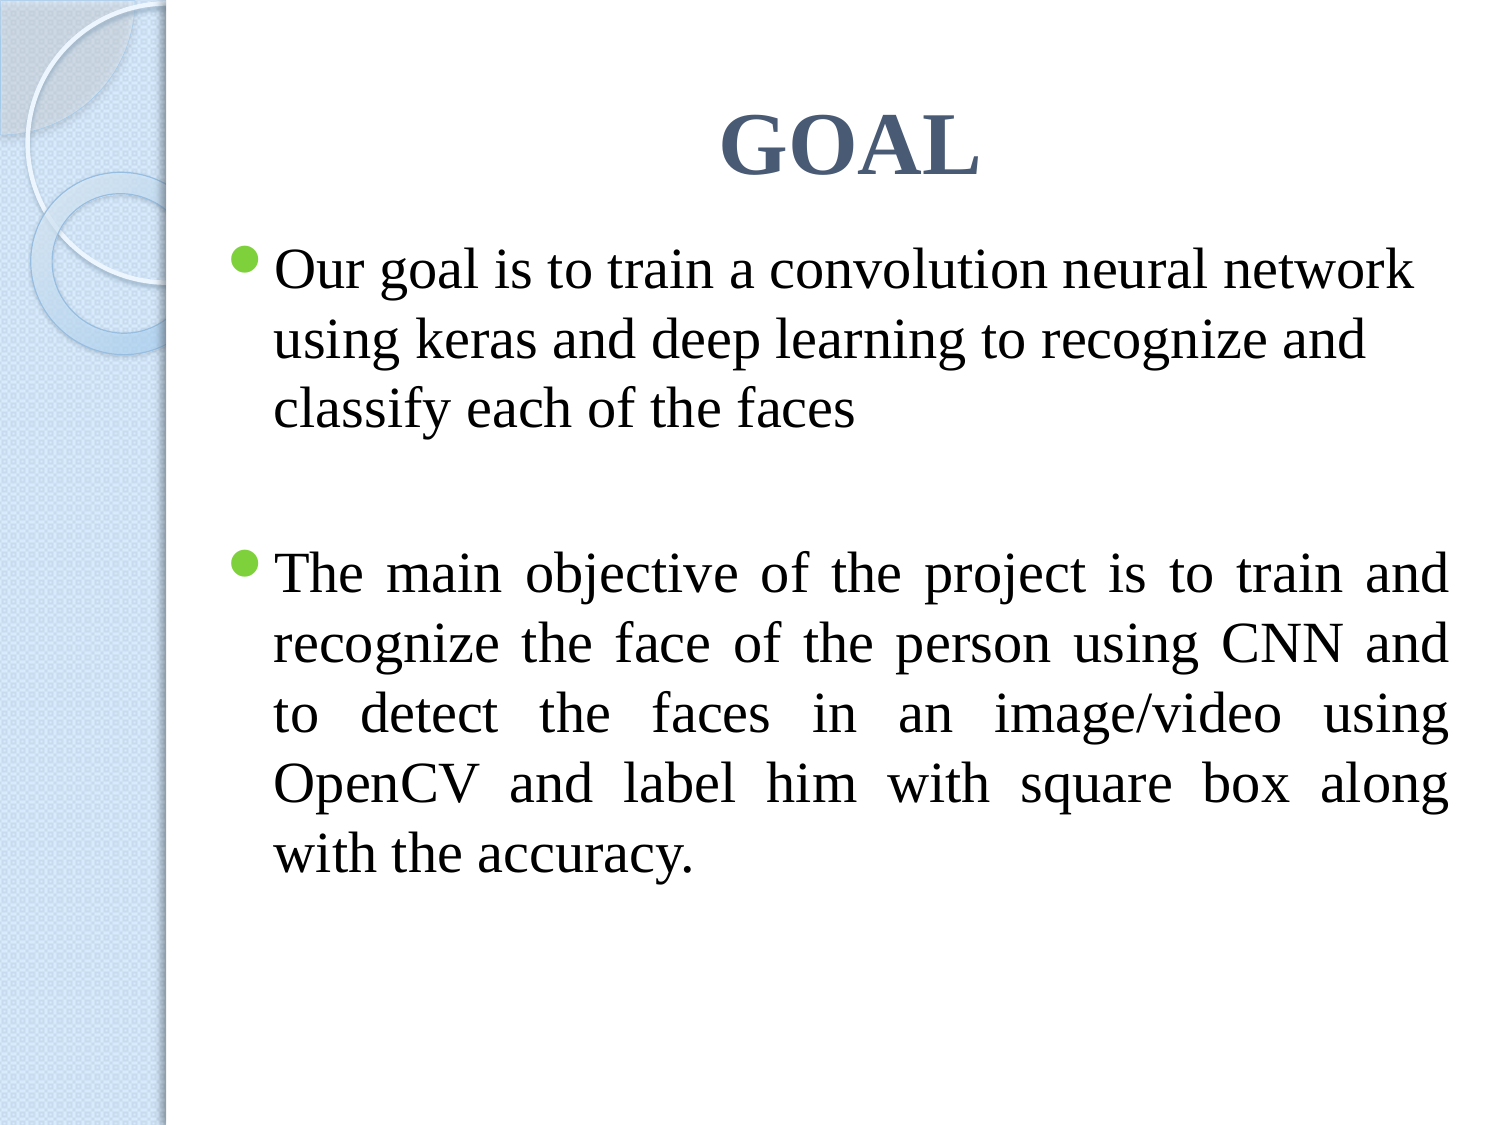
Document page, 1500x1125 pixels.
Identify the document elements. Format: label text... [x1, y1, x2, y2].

title GOAL [235, 45, 1466, 222]
list Our goal is to train a convolution neural network using keras and deep learning to recognize and classify each of the faces The main objective of the project is to train and recognize the face of the person using CNN and to detect the faces in an image/video using OpenCV and label him with square box along with the accuracy. [199, 222, 1466, 1025]
